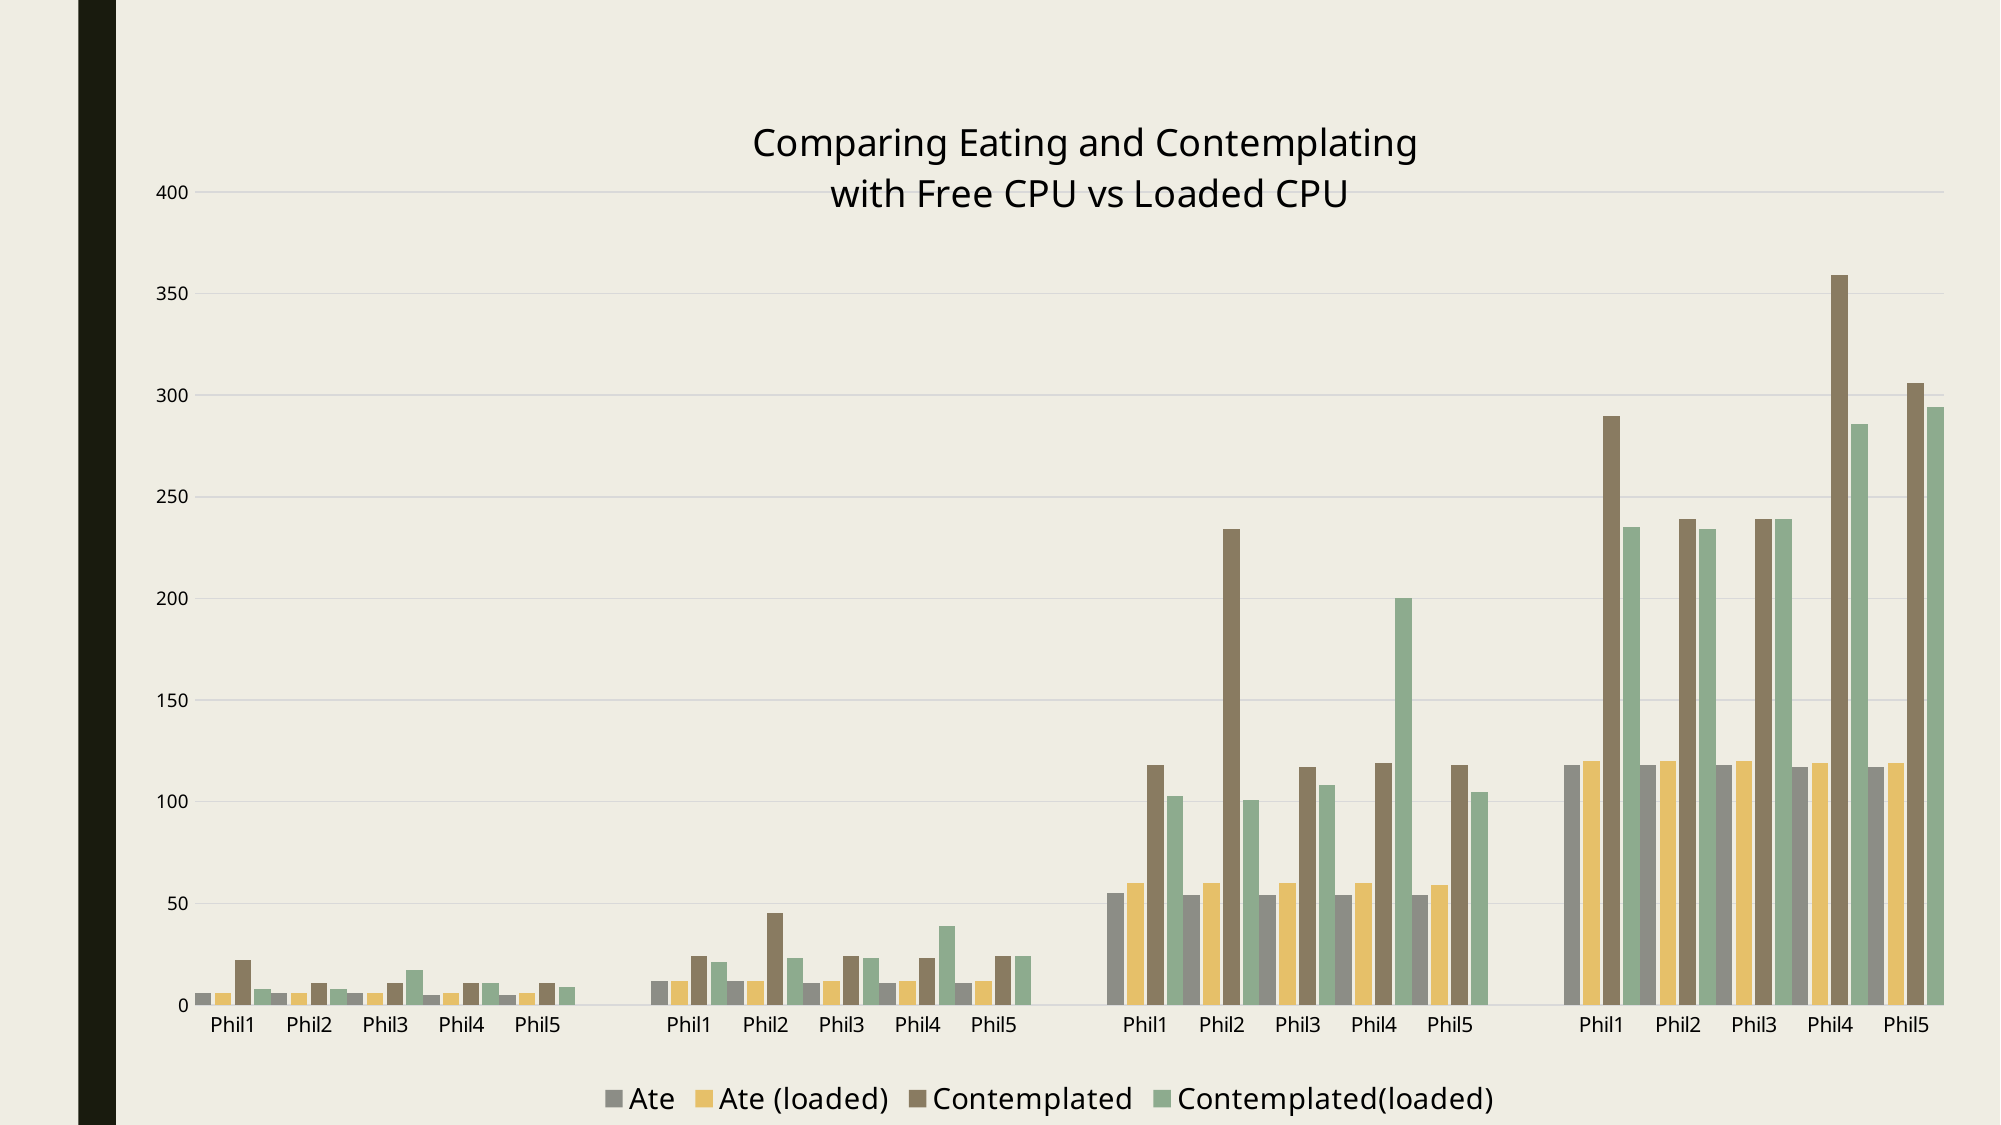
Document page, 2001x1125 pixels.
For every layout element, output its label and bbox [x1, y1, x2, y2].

chart [118, 0, 1982, 1125]
